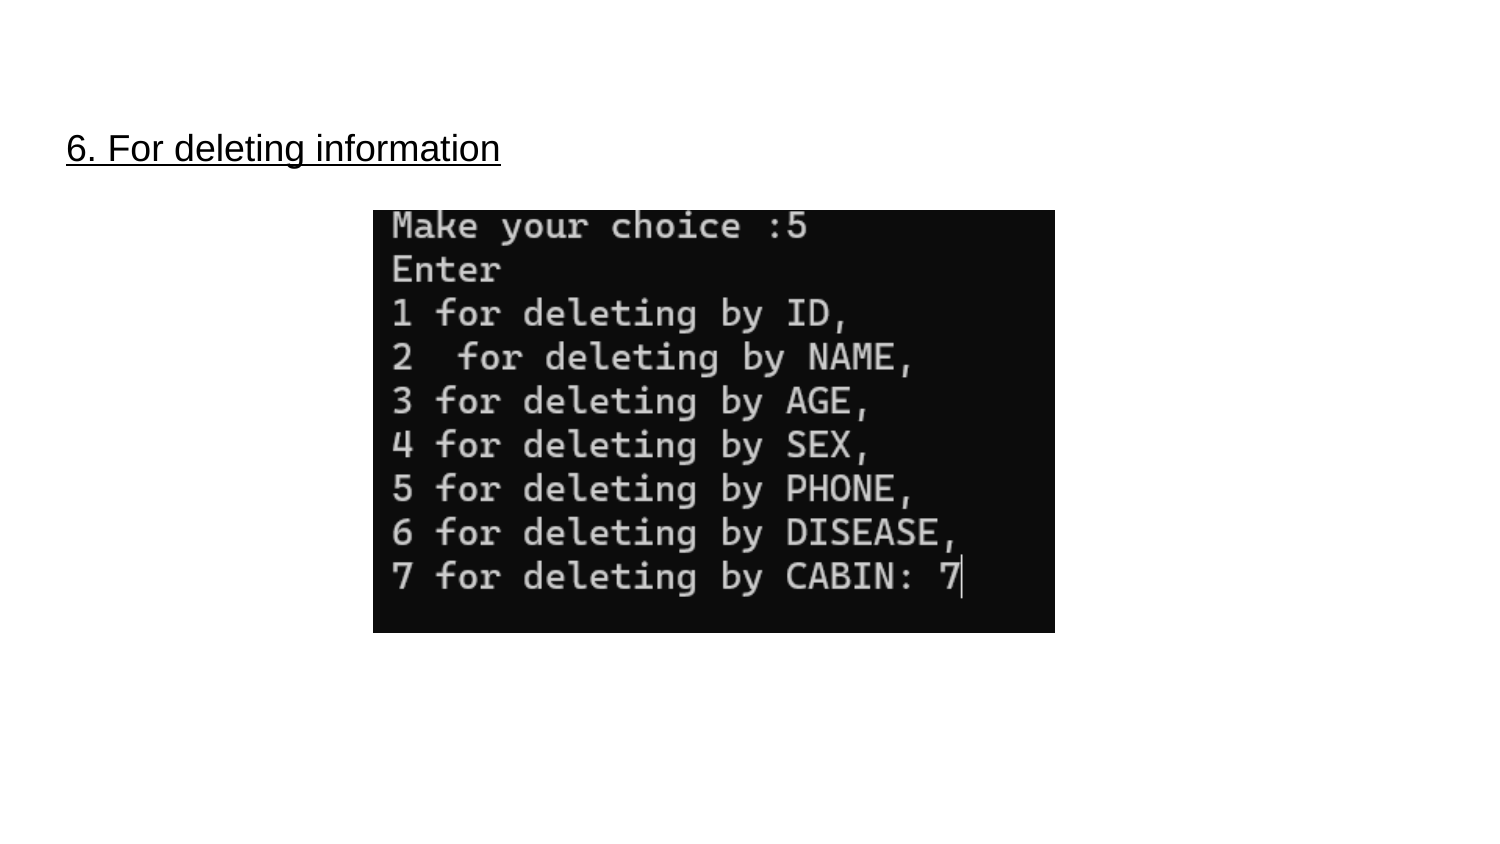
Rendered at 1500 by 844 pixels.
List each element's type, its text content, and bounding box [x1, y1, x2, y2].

picture [372, 210, 1055, 633]
list 6. For deleting information [51, 102, 1449, 663]
